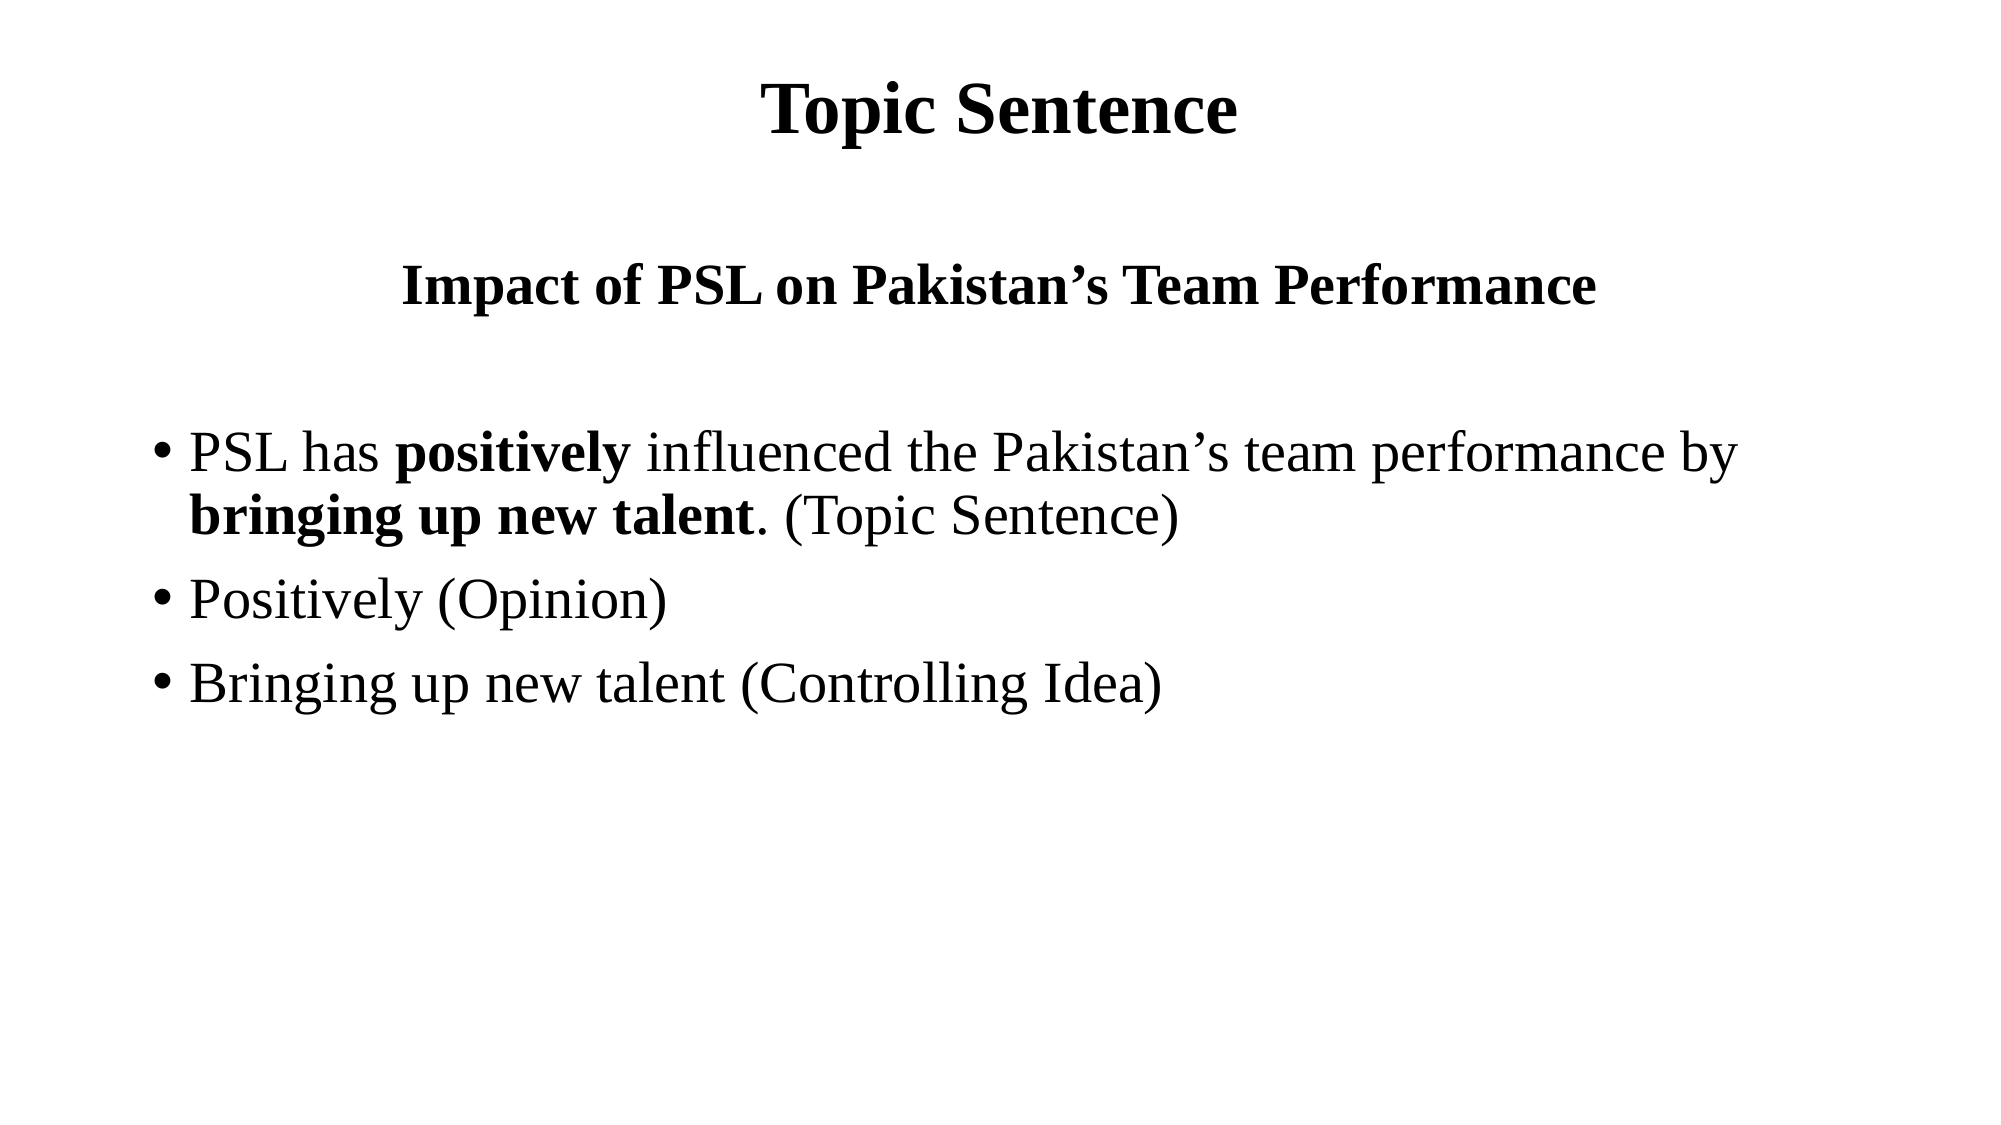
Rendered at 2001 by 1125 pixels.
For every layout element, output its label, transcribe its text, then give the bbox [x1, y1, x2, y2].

list Topic Sentence Impact of PSL on Pakistan’s Team Performance PSL has positively influenced the Pakistan’s team performance by bringing up new talent. (Topic Sentence) Positively (Opinion) Bringing up new talent (Controlling Idea) [137, 60, 1863, 1014]
